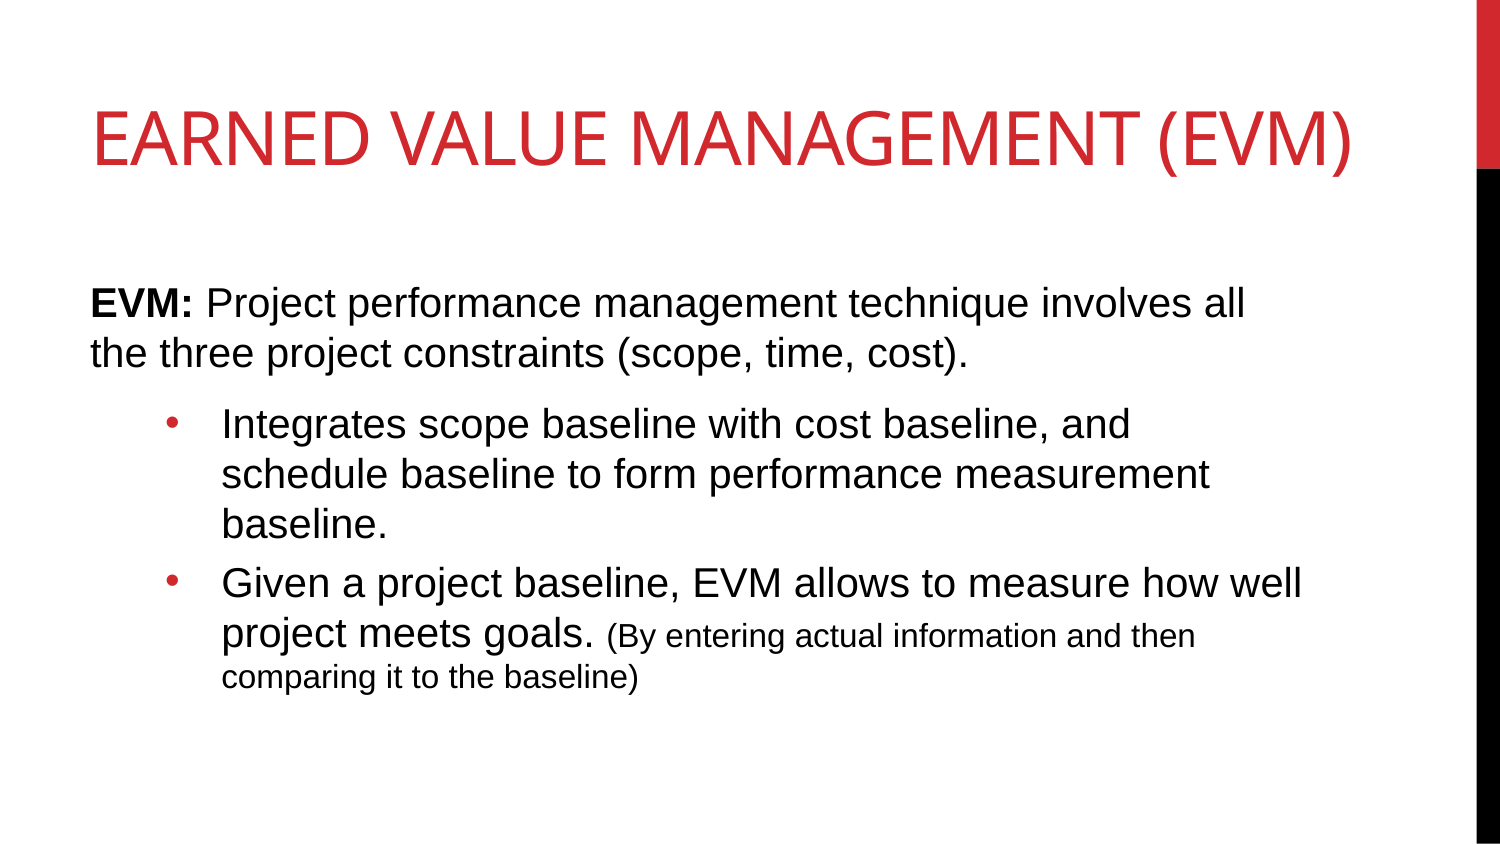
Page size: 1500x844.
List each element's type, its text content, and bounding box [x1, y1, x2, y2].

list EVM: Project performance management technique involves all the three project constraints (scope, time, cost). Integrates scope baseline with cost baseline, and schedule baseline to form performance measurement baseline. Given a project baseline, EVM allows to measure how well project meets goals. (By entering actual information and then comparing it to the baseline) [75, 268, 1325, 807]
title Earned Value Management (EVM) [75, 18, 1471, 188]
